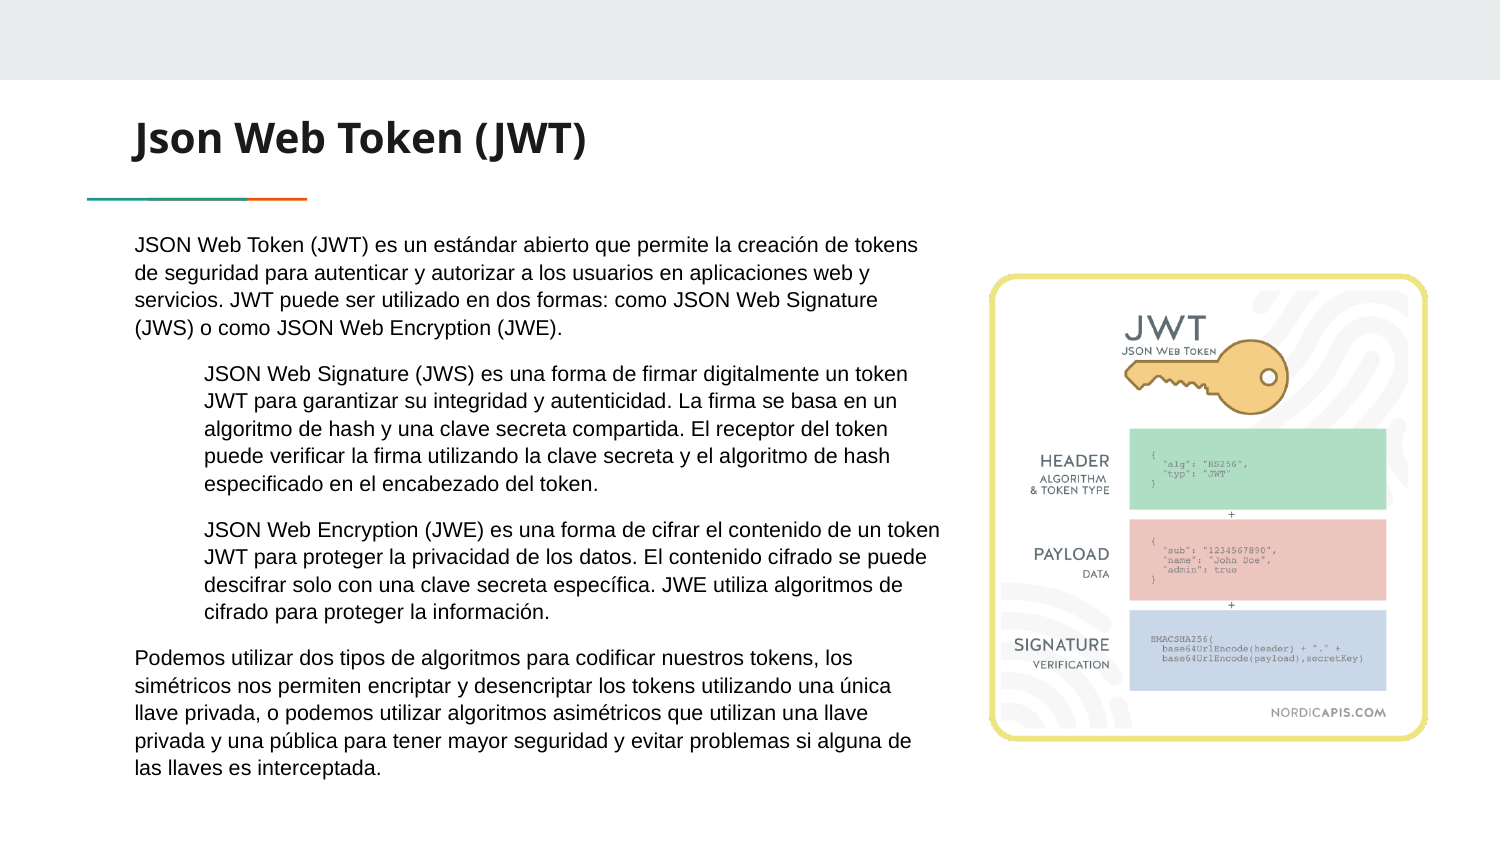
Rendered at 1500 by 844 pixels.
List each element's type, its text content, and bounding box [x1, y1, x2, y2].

list JSON Web Token (JWT) es un estándar abierto que permite la creación de tokens de seguridad para autenticar y autorizar a los usuarios en aplicaciones web y servicios. JWT puede ser utilizado en dos formas: como JSON Web Signature (JWS) o como JSON Web Encryption (JWE). JSON Web Signature (JWS) es una forma de firmar digitalmente un token JWT para garantizar su integridad y autenticidad. La firma se basa en un algoritmo de hash y una clave secreta compartida. El receptor del token puede verificar la firma utilizando la clave secreta y el algoritmo de hash especificado en el encabezado del token. JSON Web Encryption (JWE) es una forma de cifrar el contenido de un token JWT para proteger la privacidad de los datos. El contenido cifrado se puede descifrar solo con una clave secreta específica. JWE utiliza algoritmos de cifrado para proteger la información. Podemos utilizar dos tipos de algoritmos para codificar nuestros tokens, los simétricos nos permiten encriptar y desencriptar los tokens utilizando una única llave privada, o podemos utilizar algoritmos asimétricos que utilizan una llave privada y una pública para tener mayor seguridad y evitar problemas si alguna de las llaves es interceptada. [119, 214, 959, 800]
title Json Web Token (JWT) [119, 93, 1381, 182]
picture [973, 264, 1441, 750]
